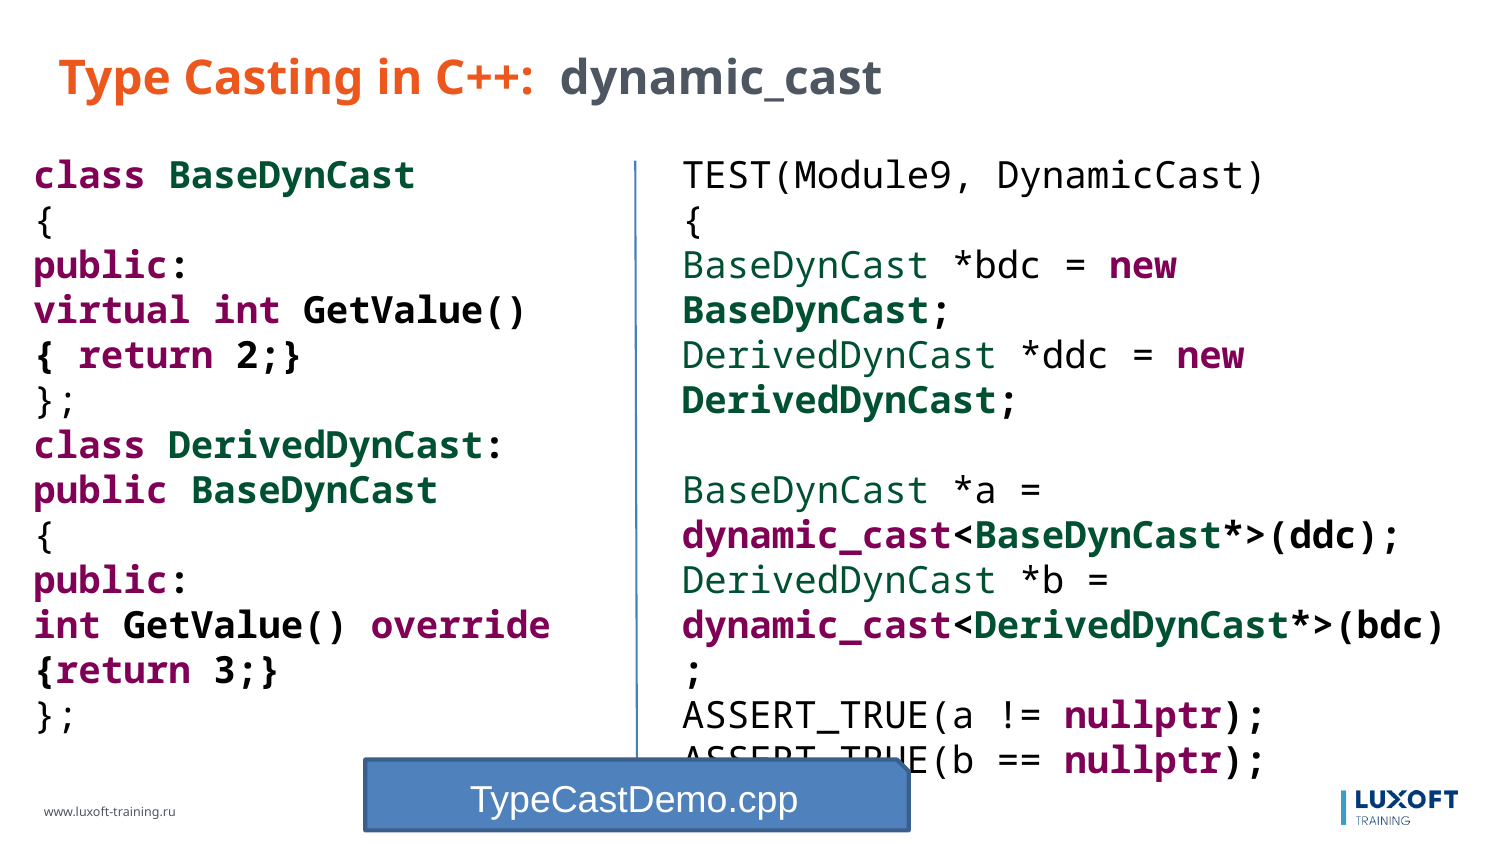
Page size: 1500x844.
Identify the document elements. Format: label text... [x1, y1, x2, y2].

picture [1341, 790, 1458, 825]
text_box [634, 160, 638, 757]
text_box TypeCastDemo.cpp [363, 757, 911, 833]
text_box class BaseDynCast { public: virtual int GetValue() { return 2;} }; class DerivedDynCast: public BaseDynCast { public: int GetValue() override {return 3;} }; [18, 143, 667, 788]
text_box Type Casting in C++: dynamic_cast [47, 45, 1457, 107]
text_box TEST(Module9, DynamicCast) { BaseDynCast *bdc = new BaseDynCast; DerivedDynCast *ddc = new DerivedDynCast; BaseDynCast *a = dynamic_cast<BaseDynCast*>(ddc); DerivedDynCast *b = dynamic_cast<DerivedDynCast*>(bdc); ASSERT_TRUE(a != nullptr); ASSERT_TRUE(b == nullptr); } [667, 143, 1479, 743]
